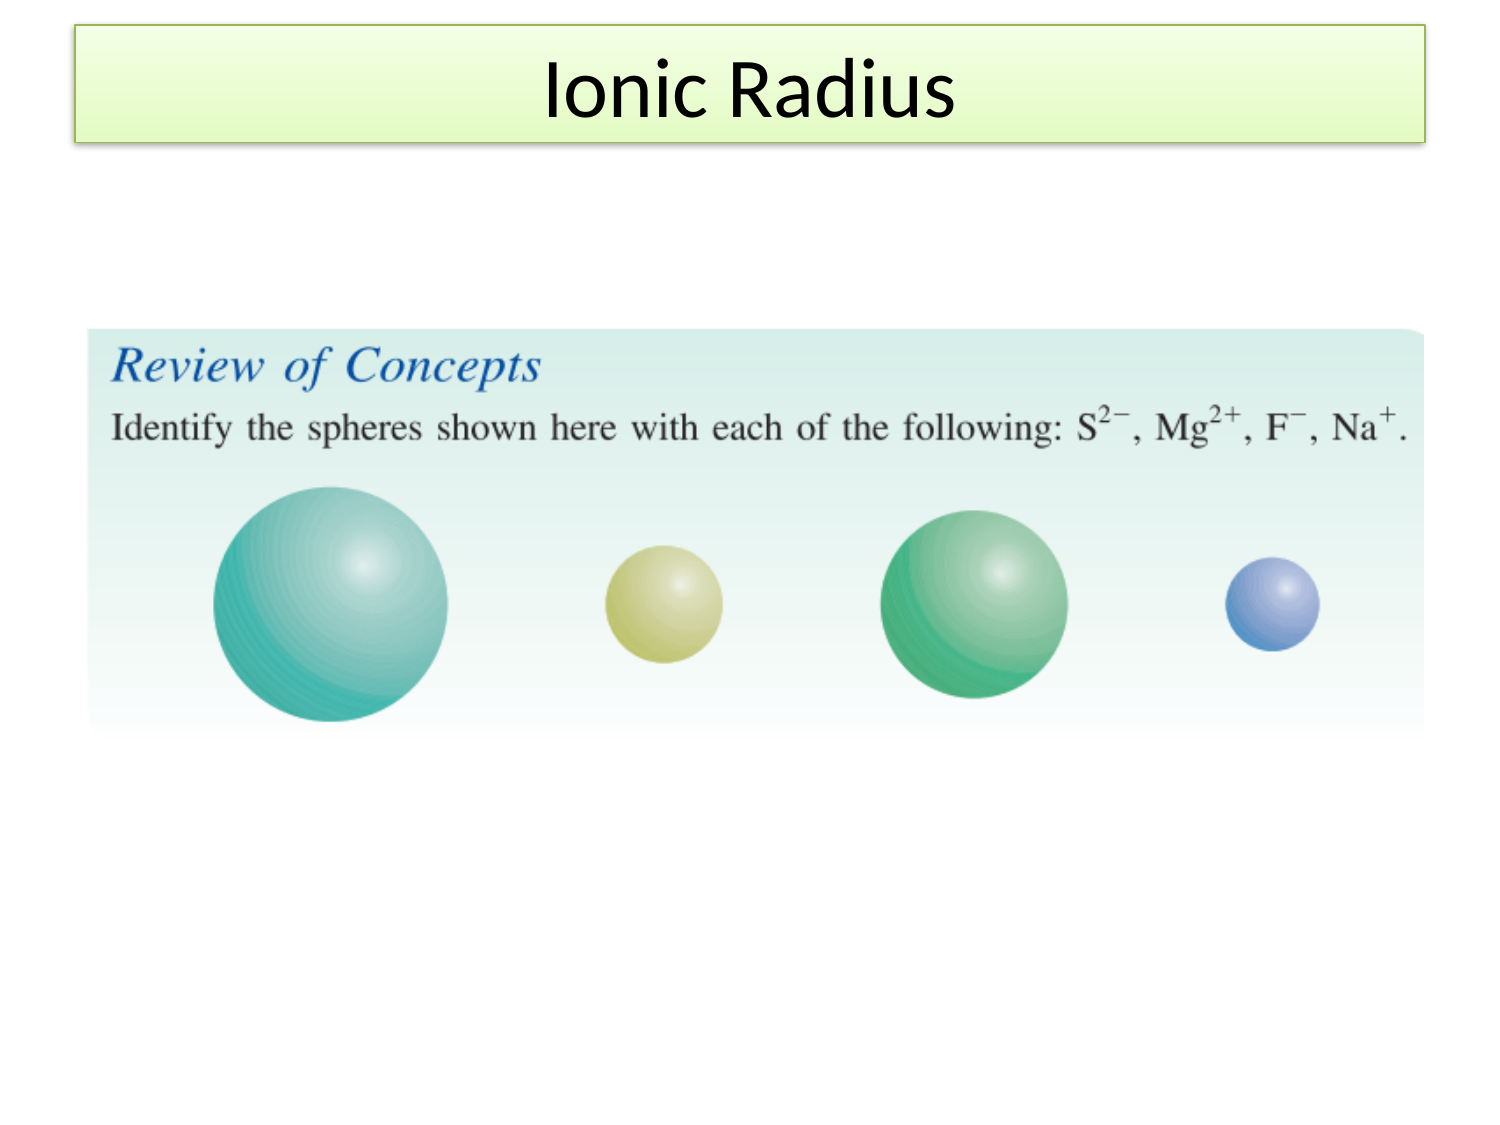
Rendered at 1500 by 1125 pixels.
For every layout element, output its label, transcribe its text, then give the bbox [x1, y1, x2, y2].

title Ionic Radius [74, 24, 1426, 143]
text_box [459, 438, 1262, 591]
picture [74, 324, 1424, 738]
